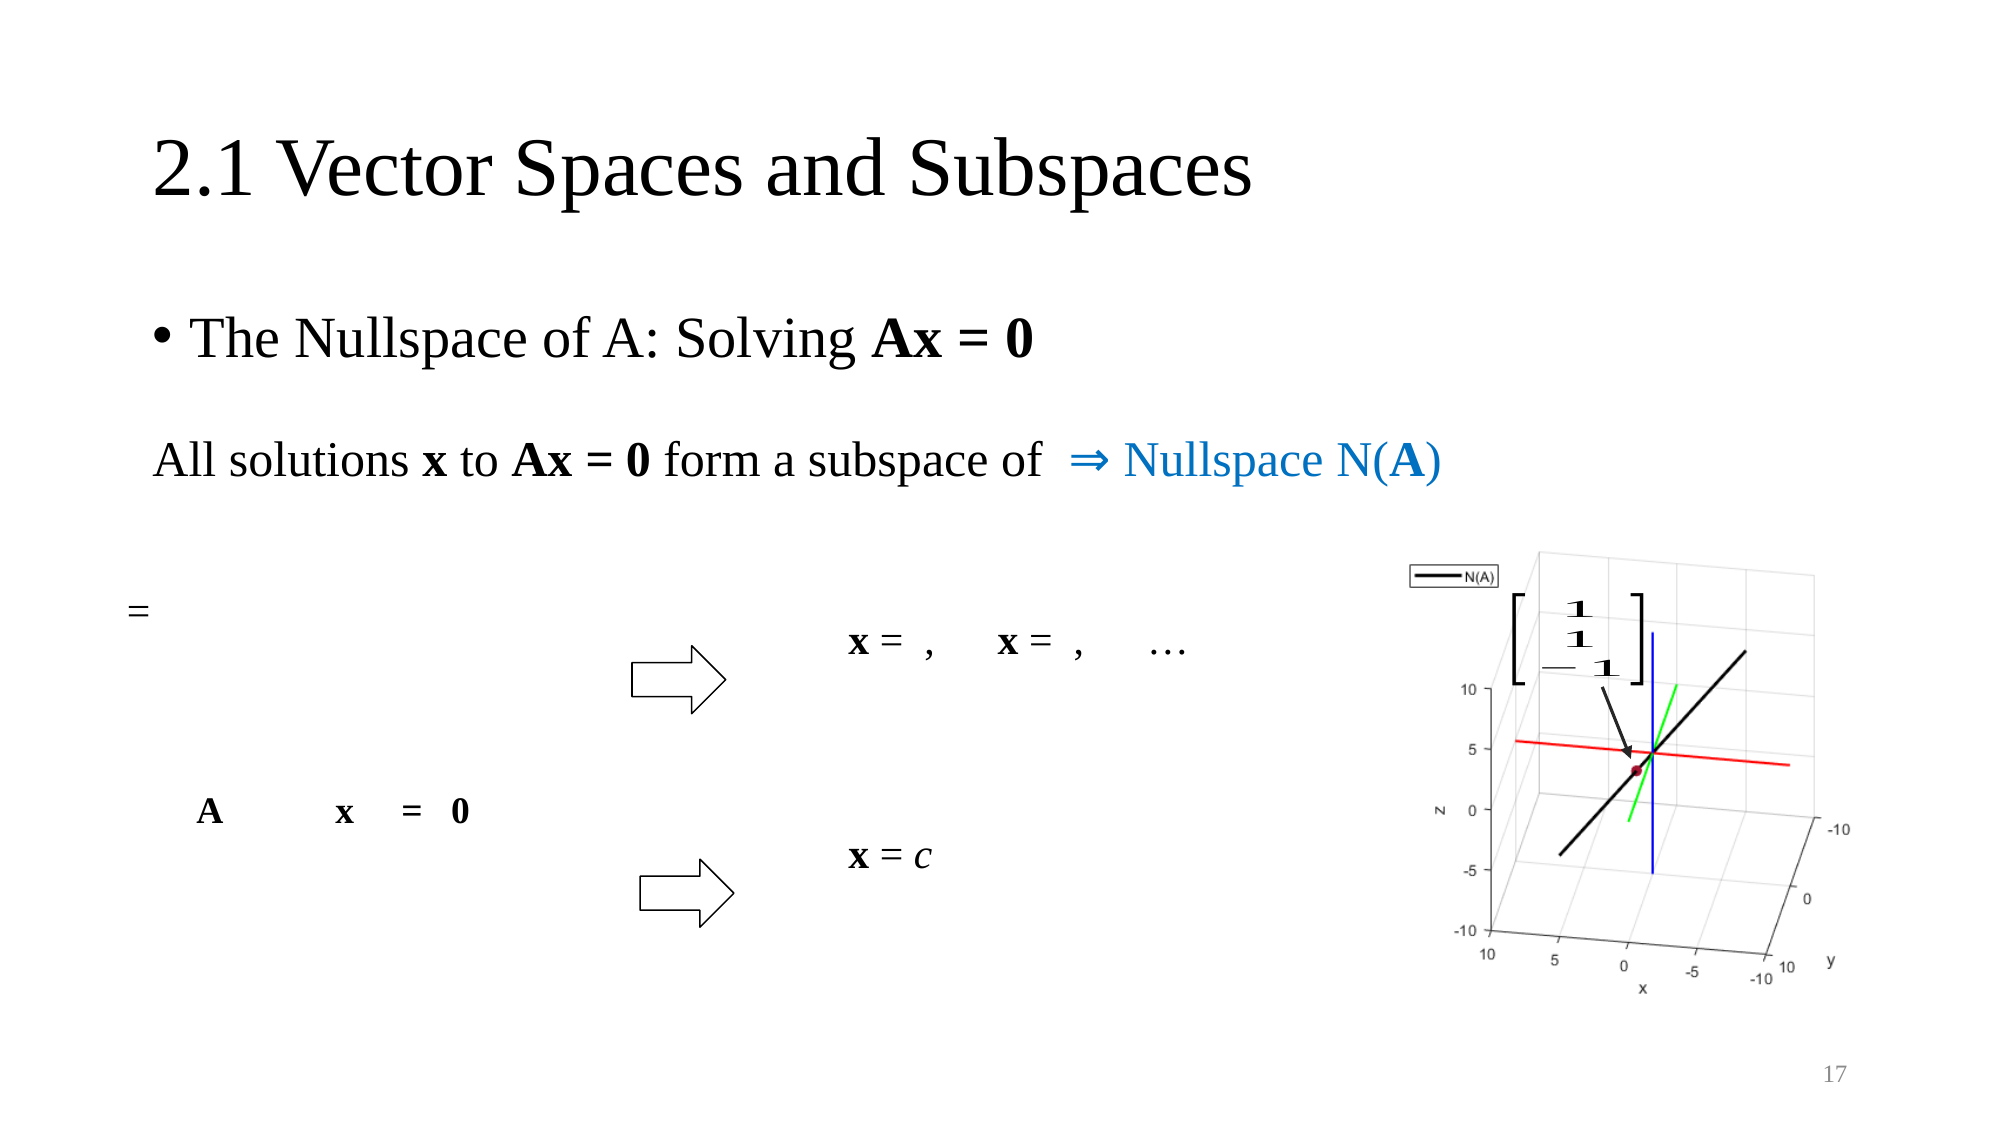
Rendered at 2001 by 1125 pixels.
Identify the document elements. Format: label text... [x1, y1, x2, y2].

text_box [1398, 515, 1877, 1009]
title 2.1 Vector Spaces and Subspaces [137, 59, 1863, 278]
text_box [101, 576, 1358, 968]
slide_number 17 [1412, 1042, 1863, 1103]
